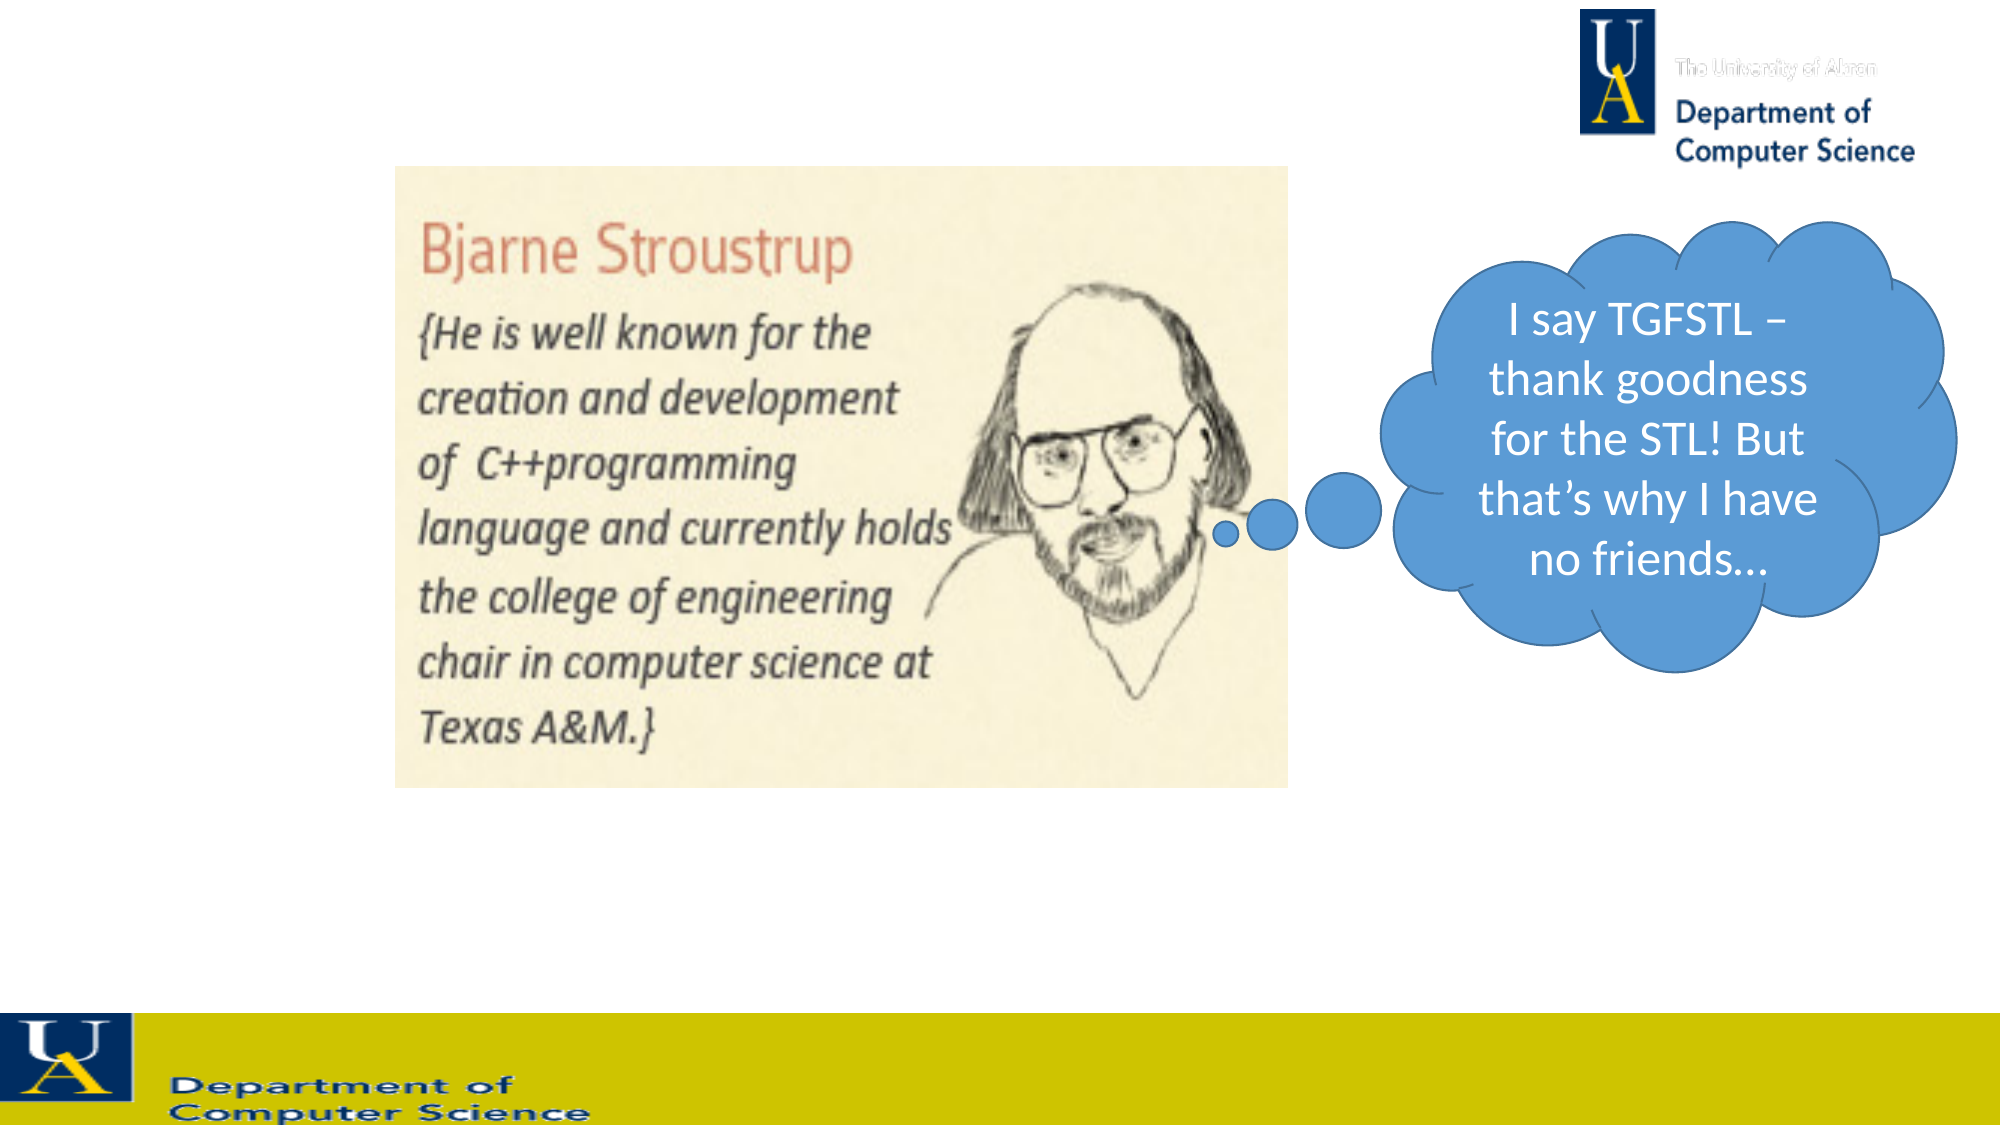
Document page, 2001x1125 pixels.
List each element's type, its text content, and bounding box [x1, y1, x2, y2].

text_box I say TGFSTL – thank goodness for the STL! But that’s why I have no friends… [1379, 221, 1958, 674]
text_box I say TGFSTL – thank goodness for the STL! But that’s why I have no friends… [1305, 471, 1383, 550]
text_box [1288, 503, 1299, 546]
picture [395, 166, 1288, 788]
picture [0, 1013, 2000, 1125]
picture [1580, 9, 2001, 198]
